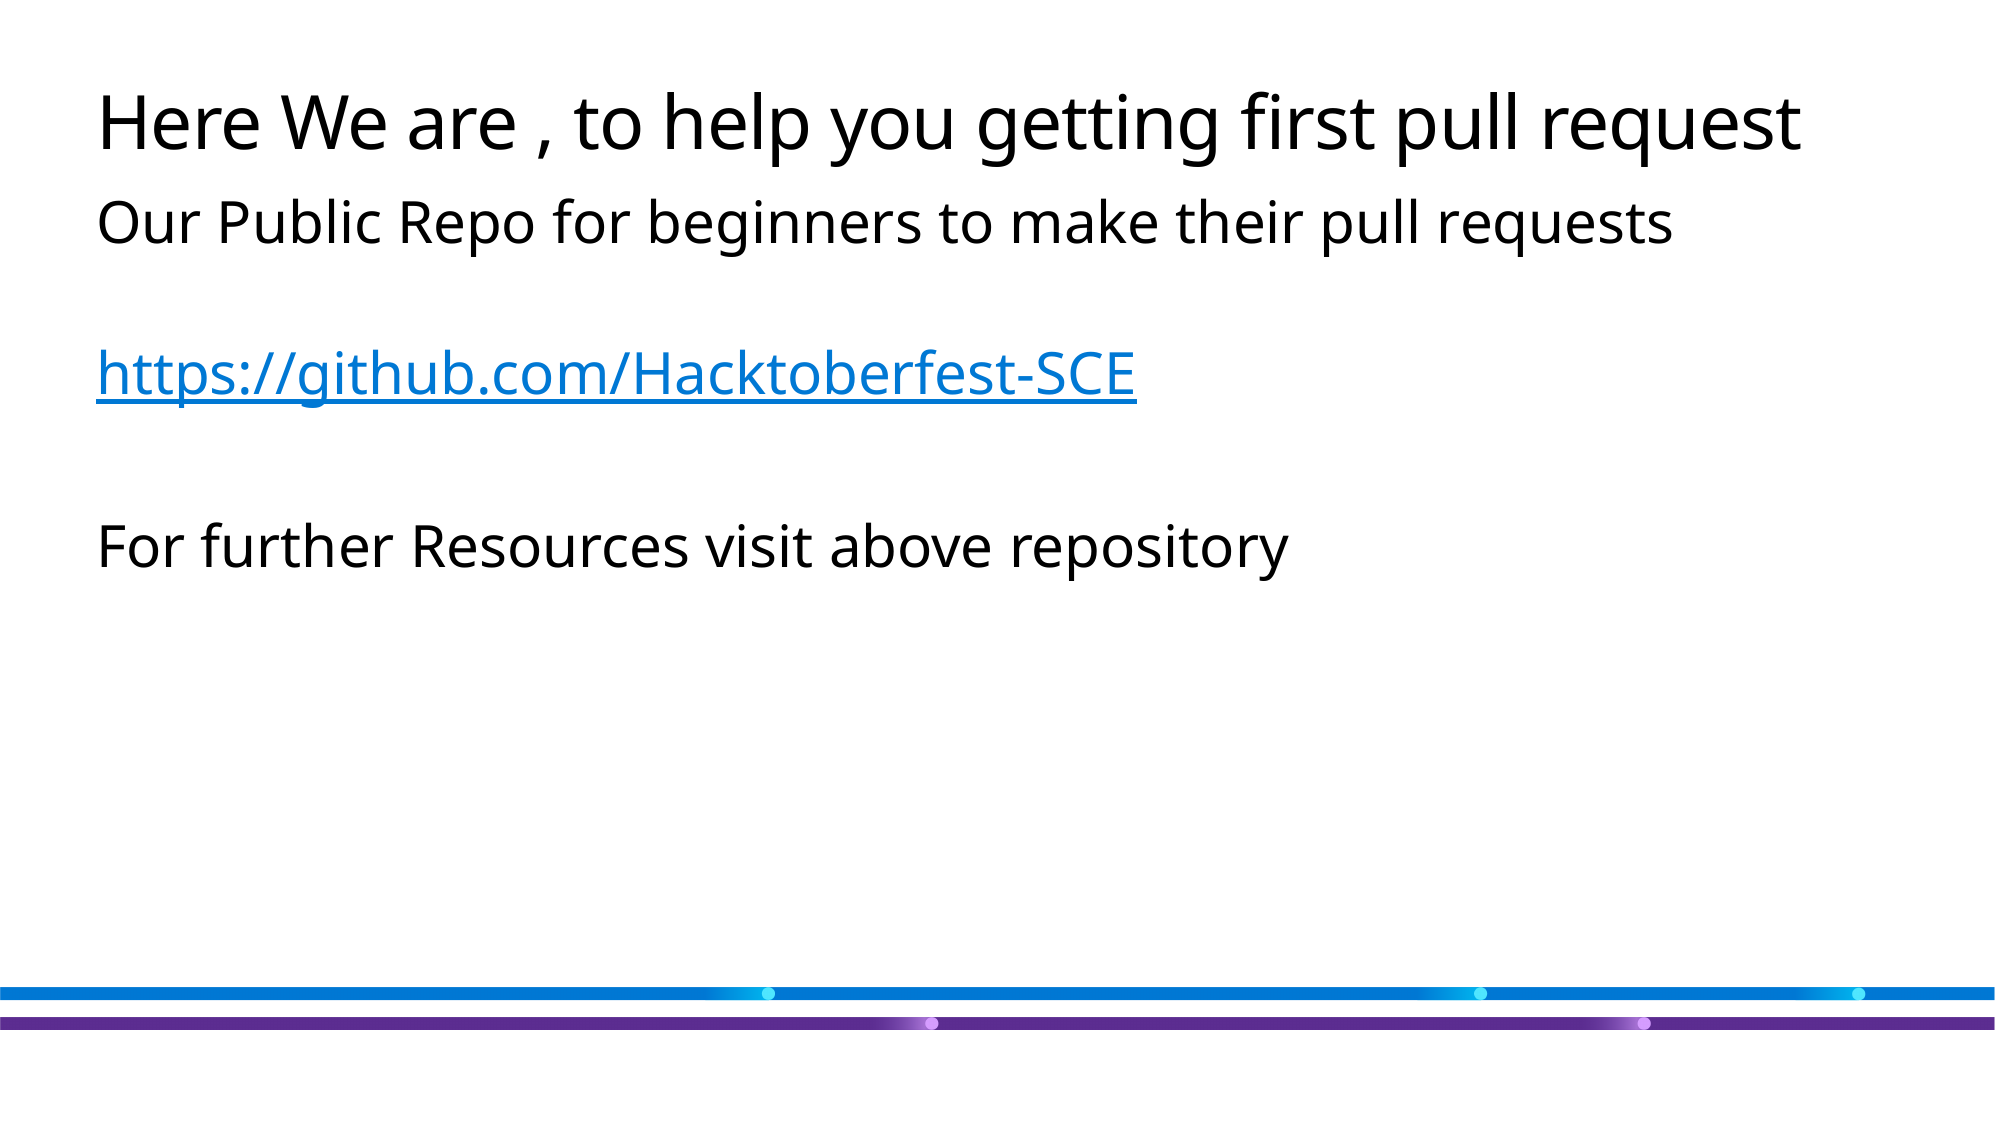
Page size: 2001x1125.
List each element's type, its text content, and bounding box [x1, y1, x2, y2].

title Here We are , to help you getting first pull request [96, 75, 1904, 166]
picture [0, 987, 2000, 1030]
list Our Public Repo for beginners to make their pull requests https://github.com/Hacktoberfest-SCE For further Resources visit above repository [96, 184, 1904, 581]
